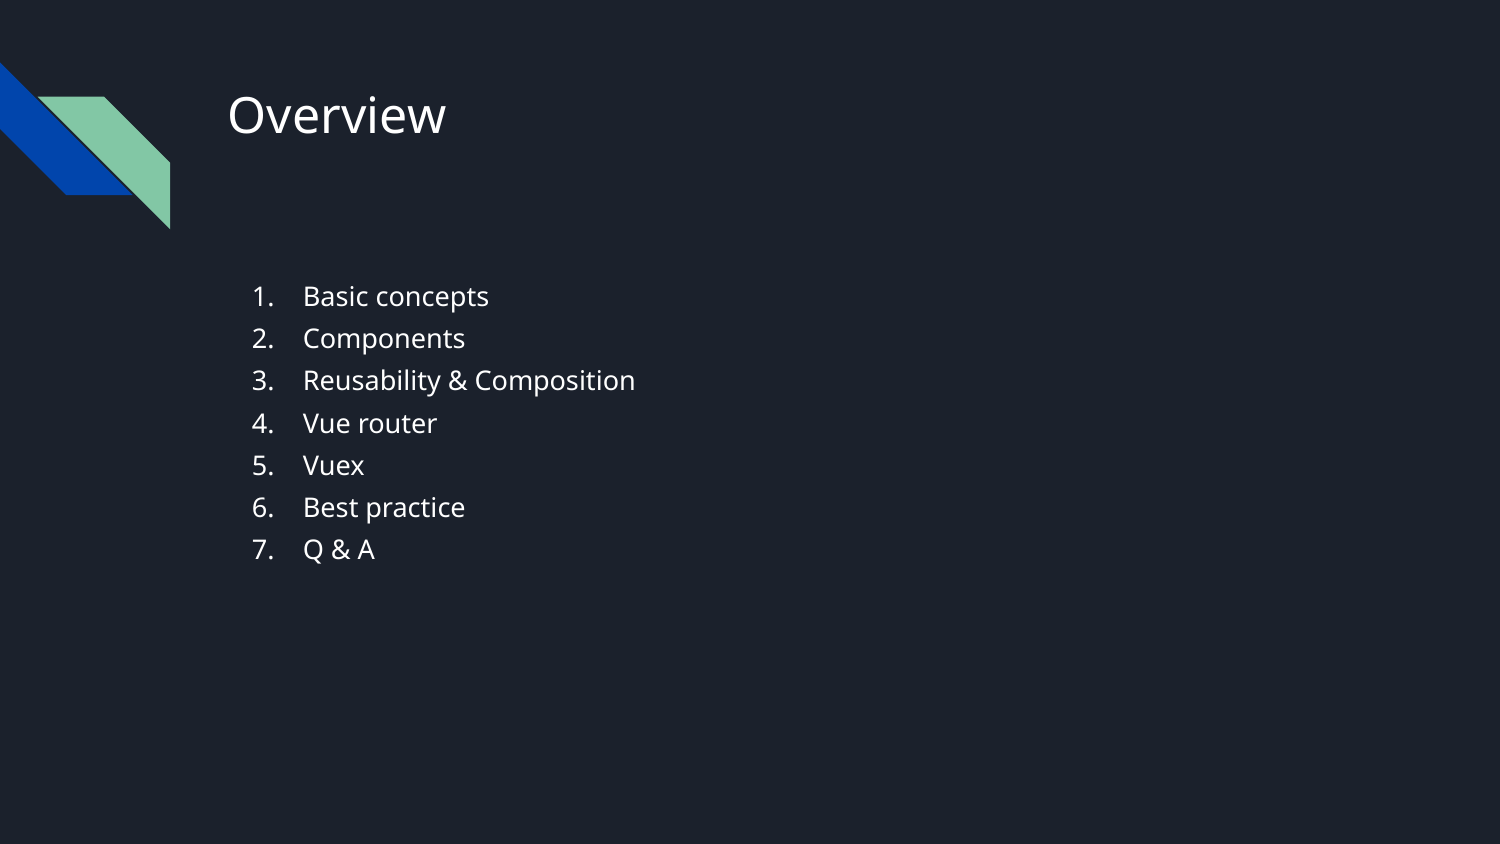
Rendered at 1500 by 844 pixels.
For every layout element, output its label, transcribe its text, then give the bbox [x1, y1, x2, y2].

list Basic concepts Components Reusability & Composition Vue router Vuex Best practice Q & A [212, 257, 1368, 735]
title Overview [212, 64, 1368, 215]
